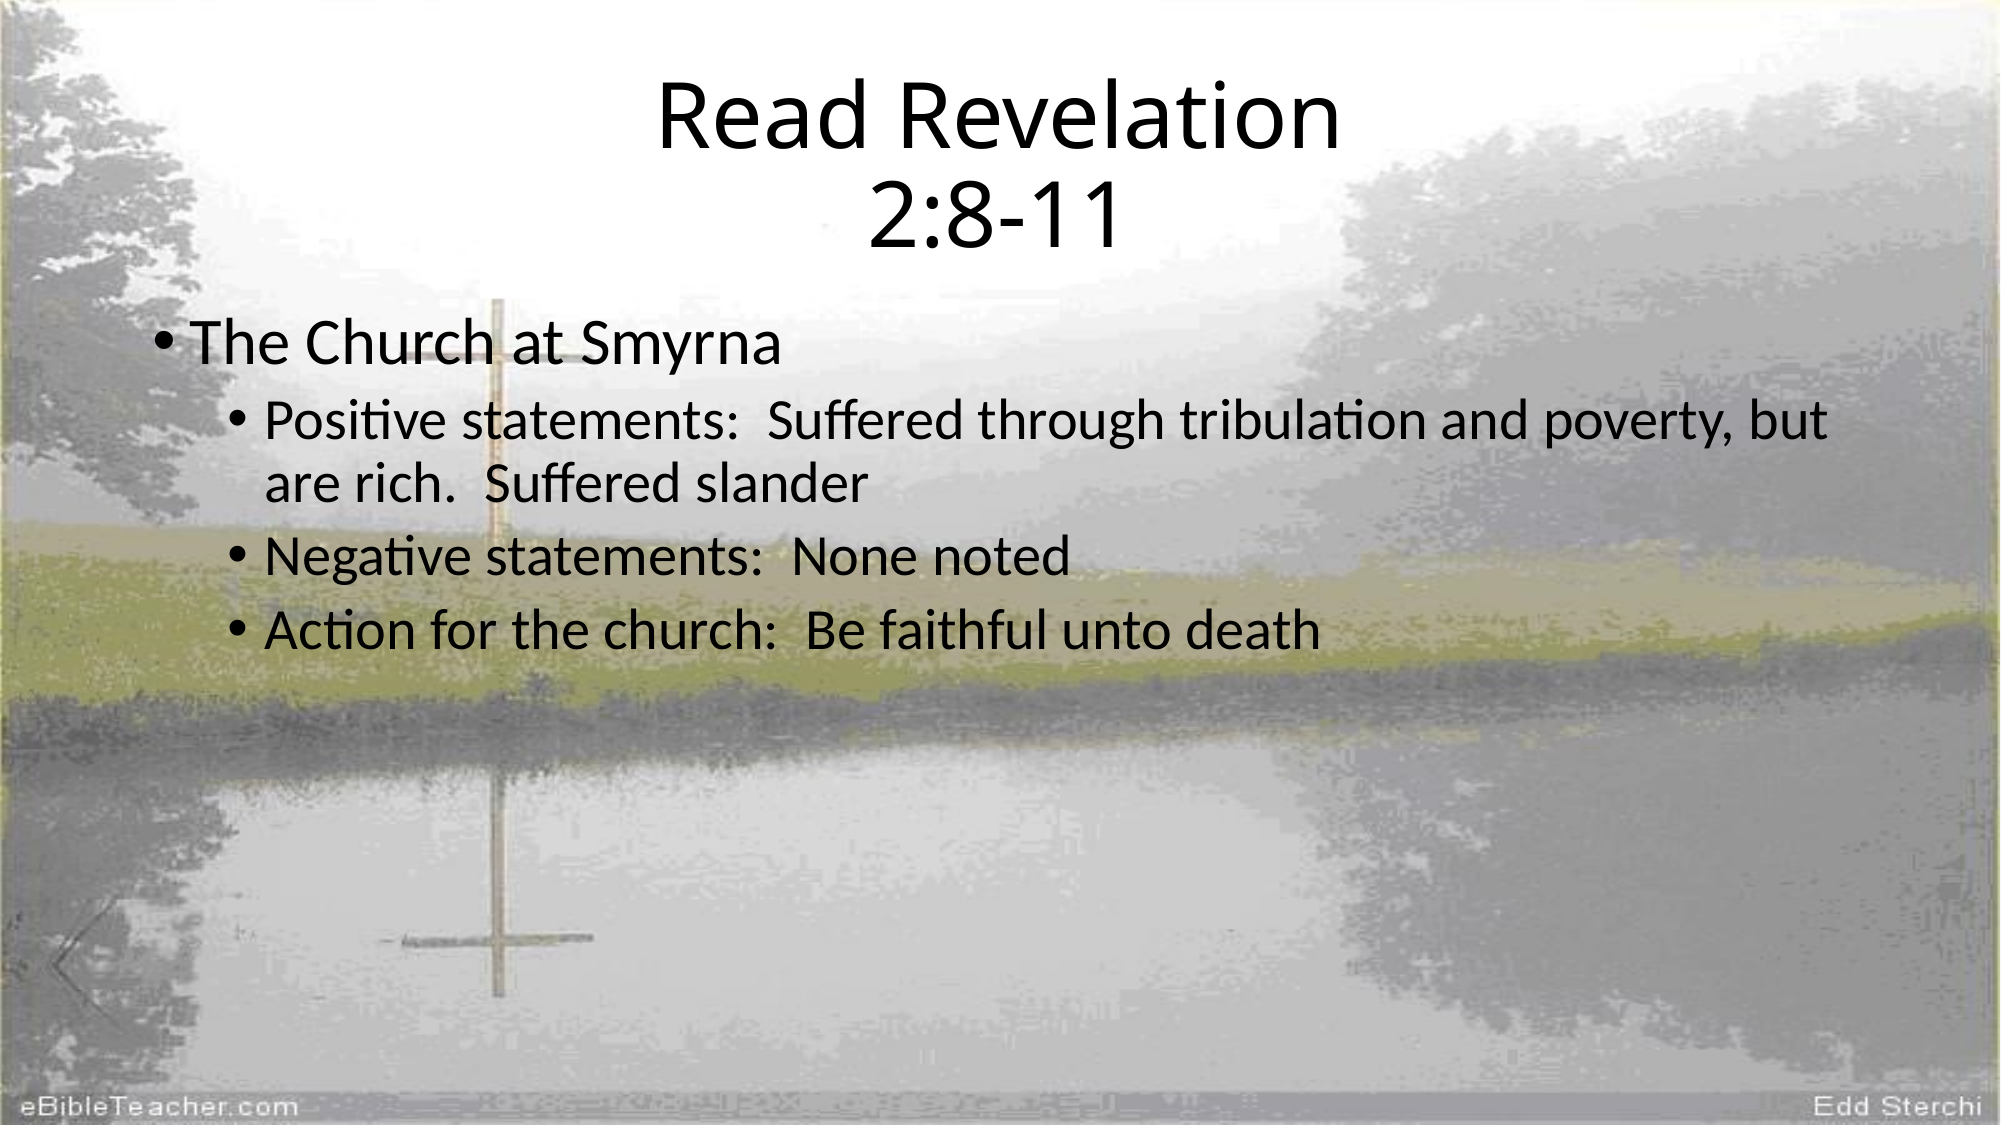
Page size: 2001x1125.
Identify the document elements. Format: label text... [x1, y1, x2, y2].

picture [0, 0, 2001, 1125]
list The Church at Smyrna Positive statements: Suffered through tribulation and poverty, but are rich. Suffered slander Negative statements: None noted Action for the church: Be faithful unto death [137, 299, 1863, 1014]
title Read Revelation 2:8-11 [137, 59, 1863, 278]
